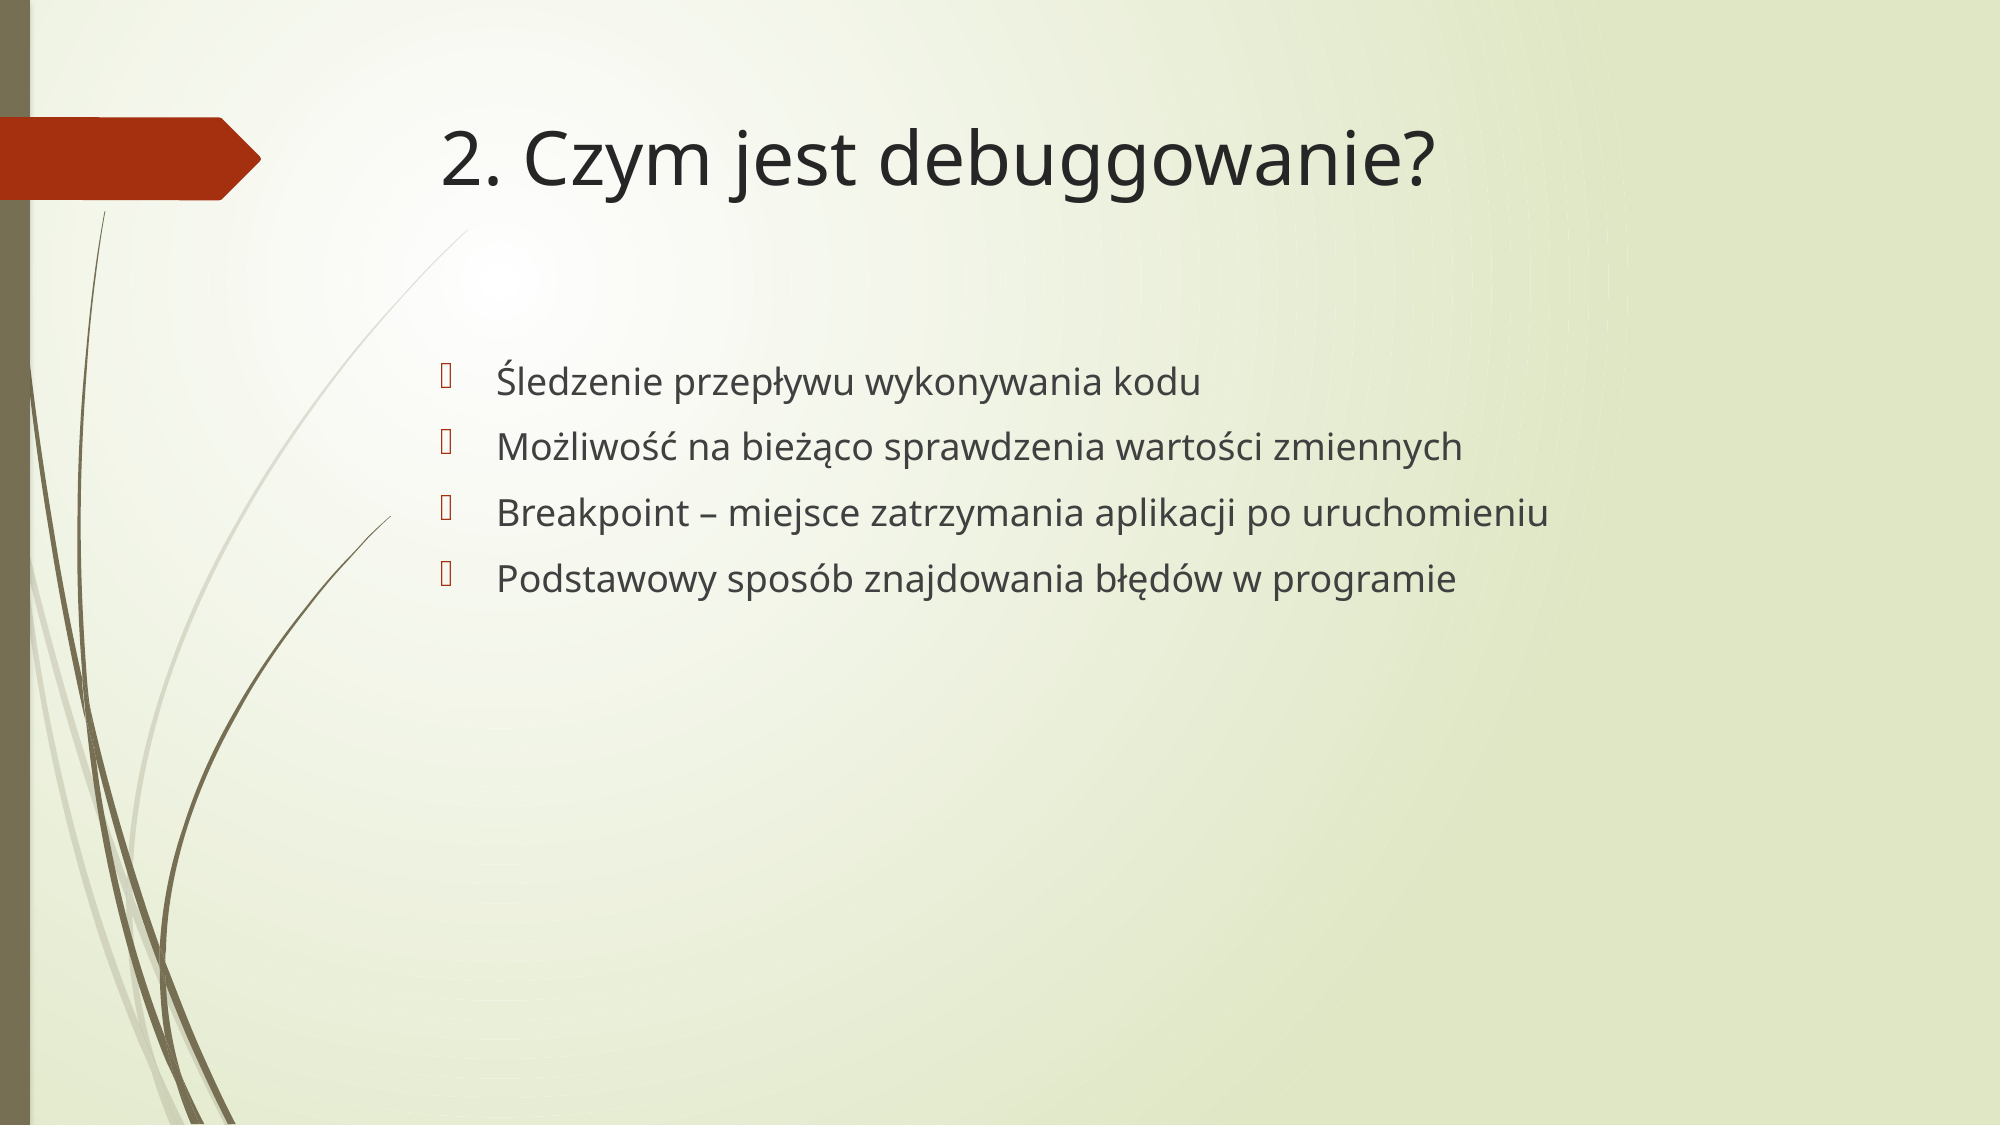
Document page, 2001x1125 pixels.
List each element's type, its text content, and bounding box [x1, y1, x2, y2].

list Śledzenie przepływu wykonywania kodu Możliwość na bieżąco sprawdzenia wartości zmiennych Breakpoint – miejsce zatrzymania aplikacji po uruchomieniu Podstawowy sposób znajdowania błędów w programie [424, 350, 1888, 970]
title 2. Czym jest debuggowanie? [425, 102, 1888, 313]
